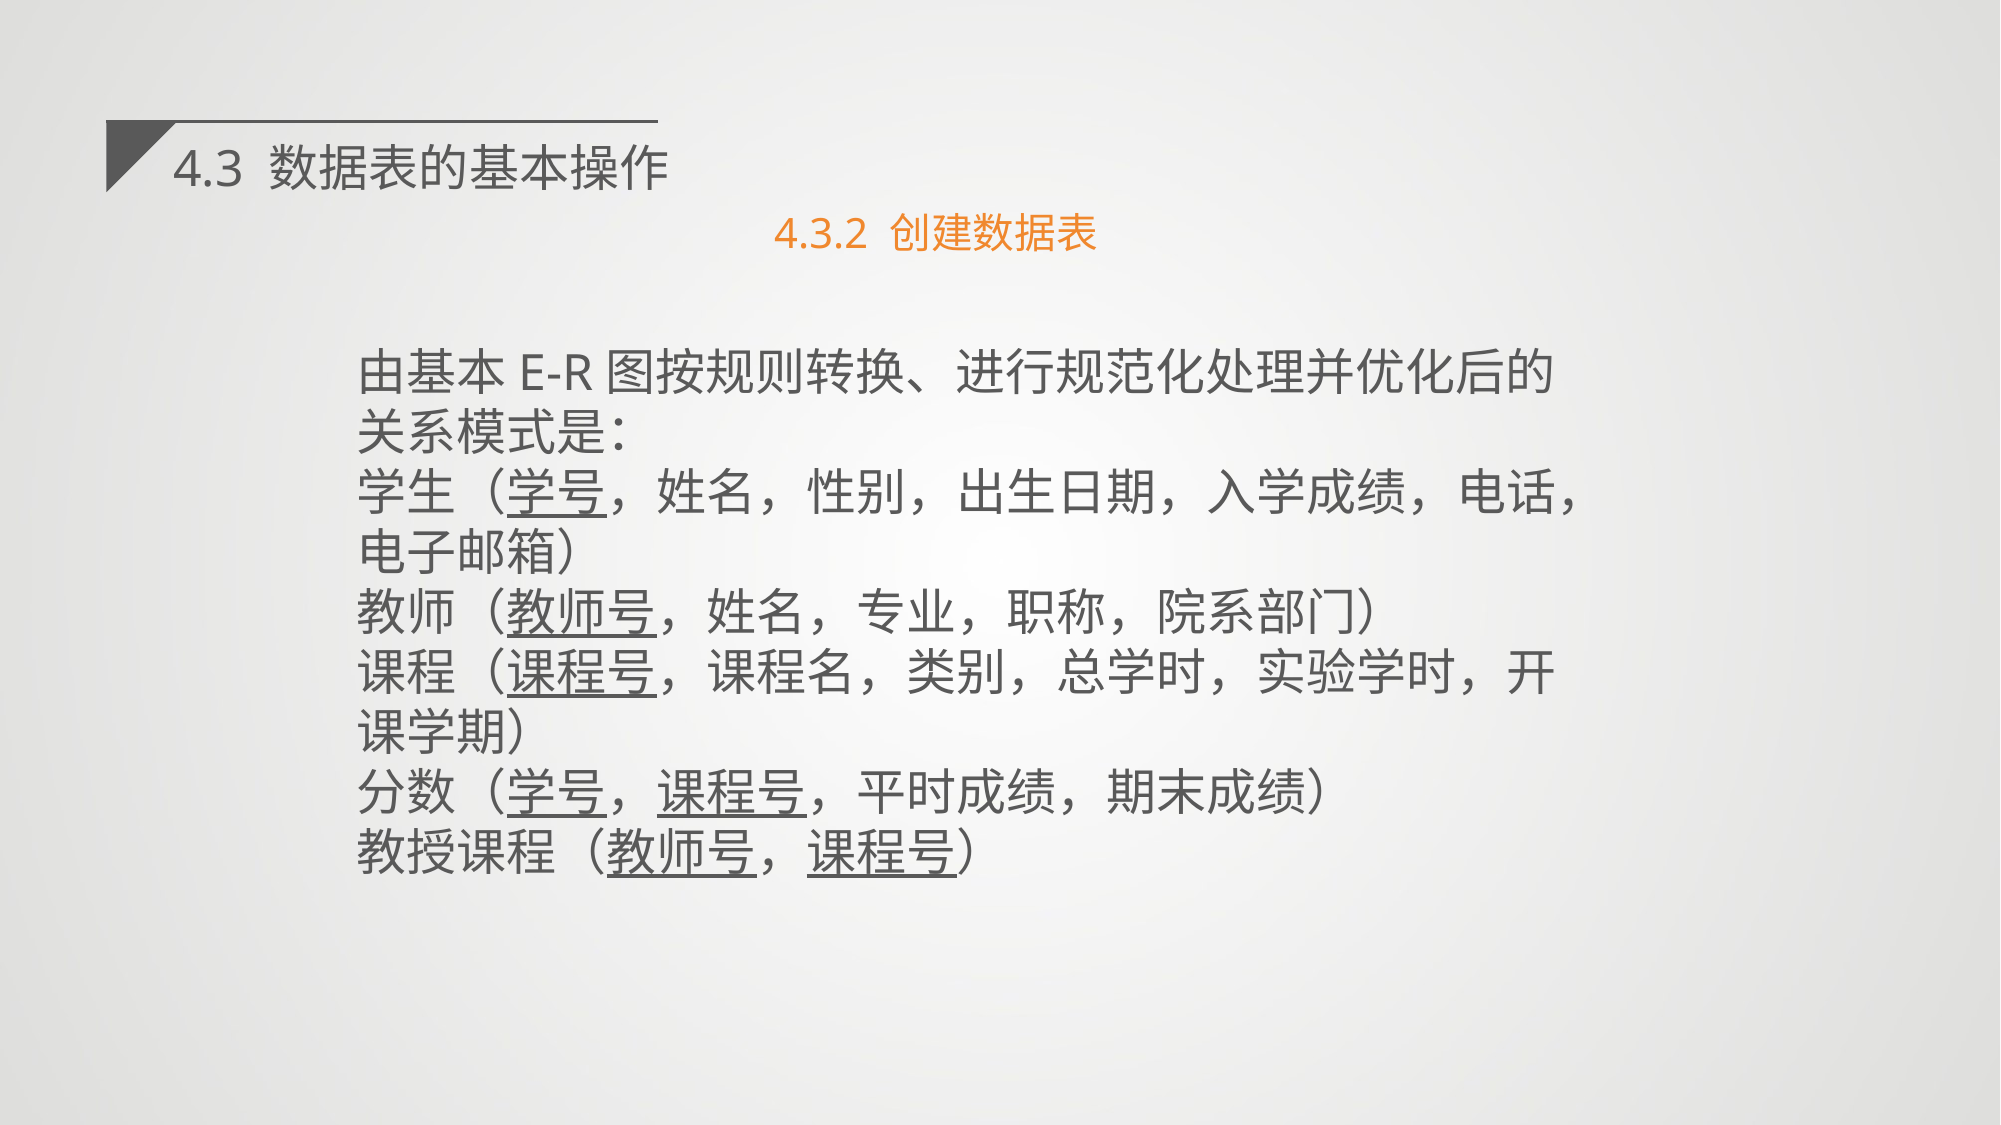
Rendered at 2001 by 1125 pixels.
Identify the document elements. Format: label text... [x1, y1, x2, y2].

text_box 4.3 数据表的基本操作 [158, 103, 752, 230]
text_box 4.3.2 创建数据表 [759, 174, 1113, 264]
text_box 由基本E-R图按规则转换、进行规范化处理并优化后的关系模式是： 学生（学号，姓名，性别，出生日期，入学成绩，电话，电子邮箱） 教师（教师号，姓名，专业，职称，院系部门） 课程（课程号，课程名，类别，总学时，实验学时，开课学期） 分数（学号，课程号，平时成绩，期末成绩） 教授课程（教师号，课程号） [341, 333, 1601, 888]
text_box [105, 120, 178, 195]
picture [0, 0, 2001, 1125]
